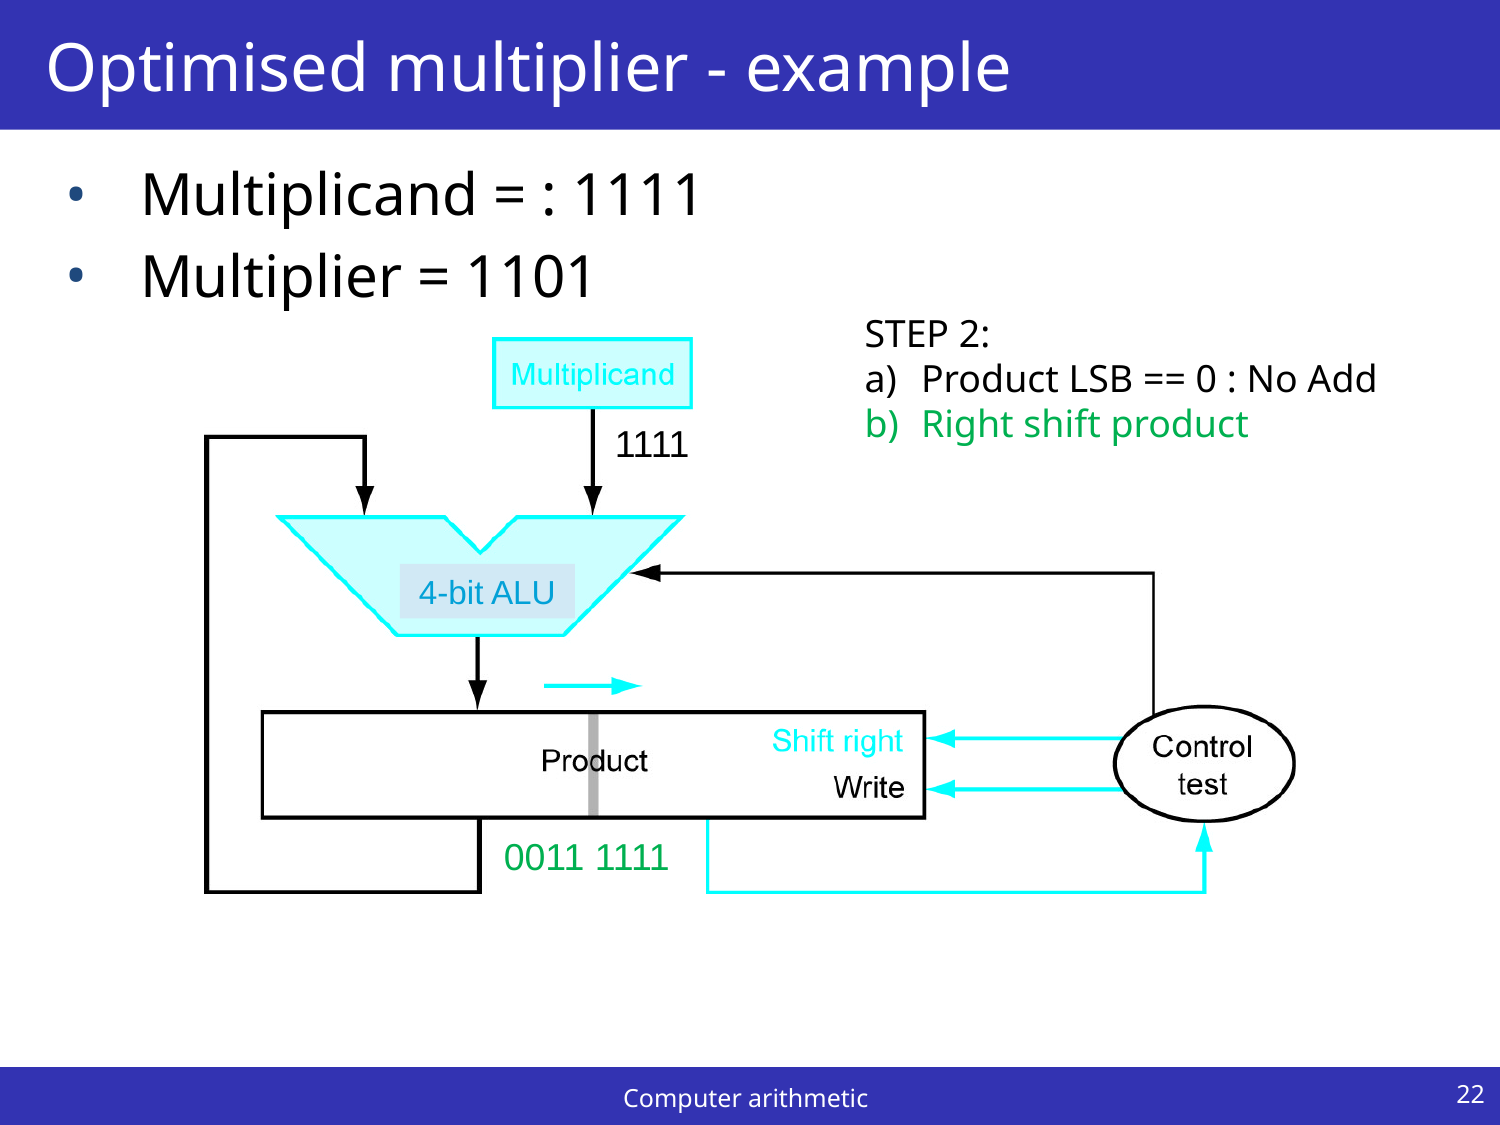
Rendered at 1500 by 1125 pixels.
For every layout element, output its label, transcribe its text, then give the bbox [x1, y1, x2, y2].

slide_number 22 [1325, 1067, 1500, 1125]
text_box STEP 2: Product LSB == 0 : No Add Right shift product [849, 303, 1463, 453]
title Optimised multiplier - example [0, 0, 1500, 130]
picture [204, 337, 1296, 895]
